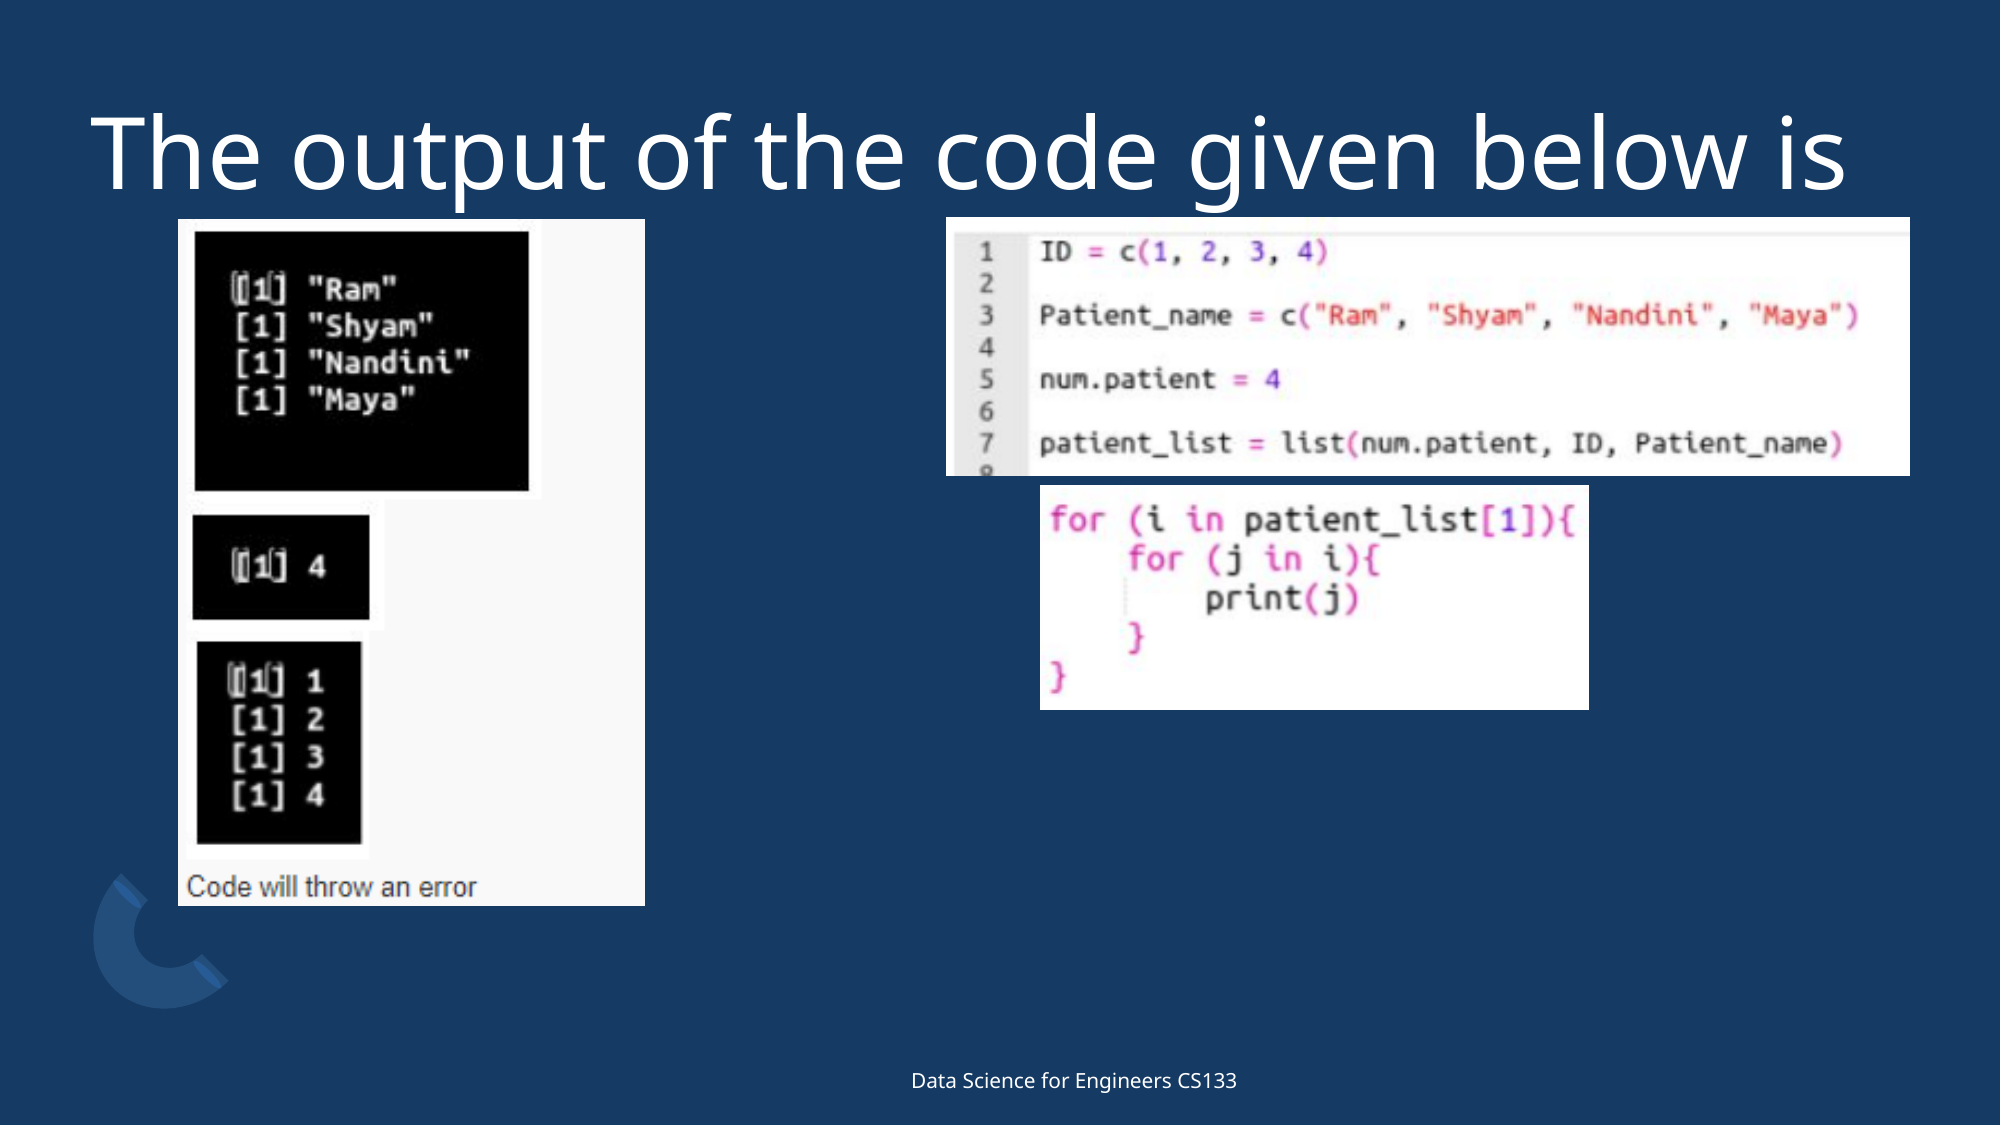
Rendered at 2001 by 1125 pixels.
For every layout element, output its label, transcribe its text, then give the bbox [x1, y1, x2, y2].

picture [946, 217, 1910, 477]
title The output of the code given below is [90, 90, 1910, 309]
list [178, 219, 645, 906]
footer Data Science for Engineers CS133 [551, 753, 1598, 1125]
picture [1039, 485, 1589, 710]
